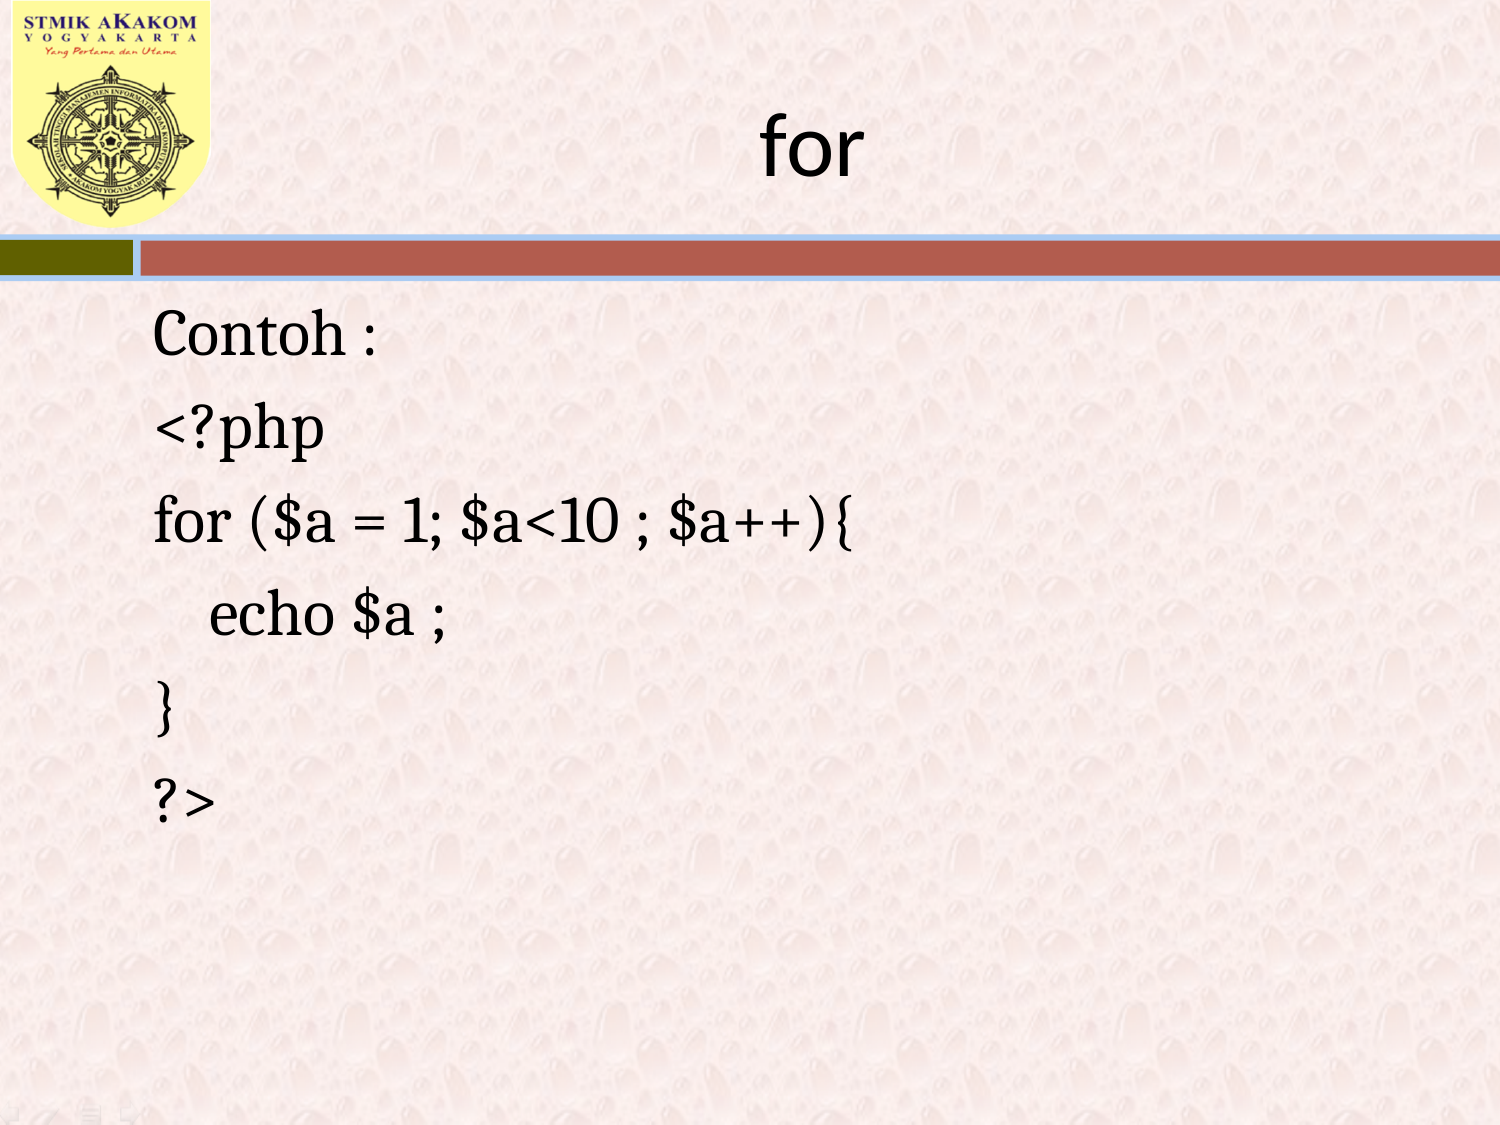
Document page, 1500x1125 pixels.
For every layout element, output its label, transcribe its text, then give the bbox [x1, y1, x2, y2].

picture [11, 0, 211, 232]
list Contoh : <?php for ($a = 1; $a<10 ; $a++){ echo $a ; } ?> [138, 281, 1489, 1076]
title for [138, 46, 1489, 234]
